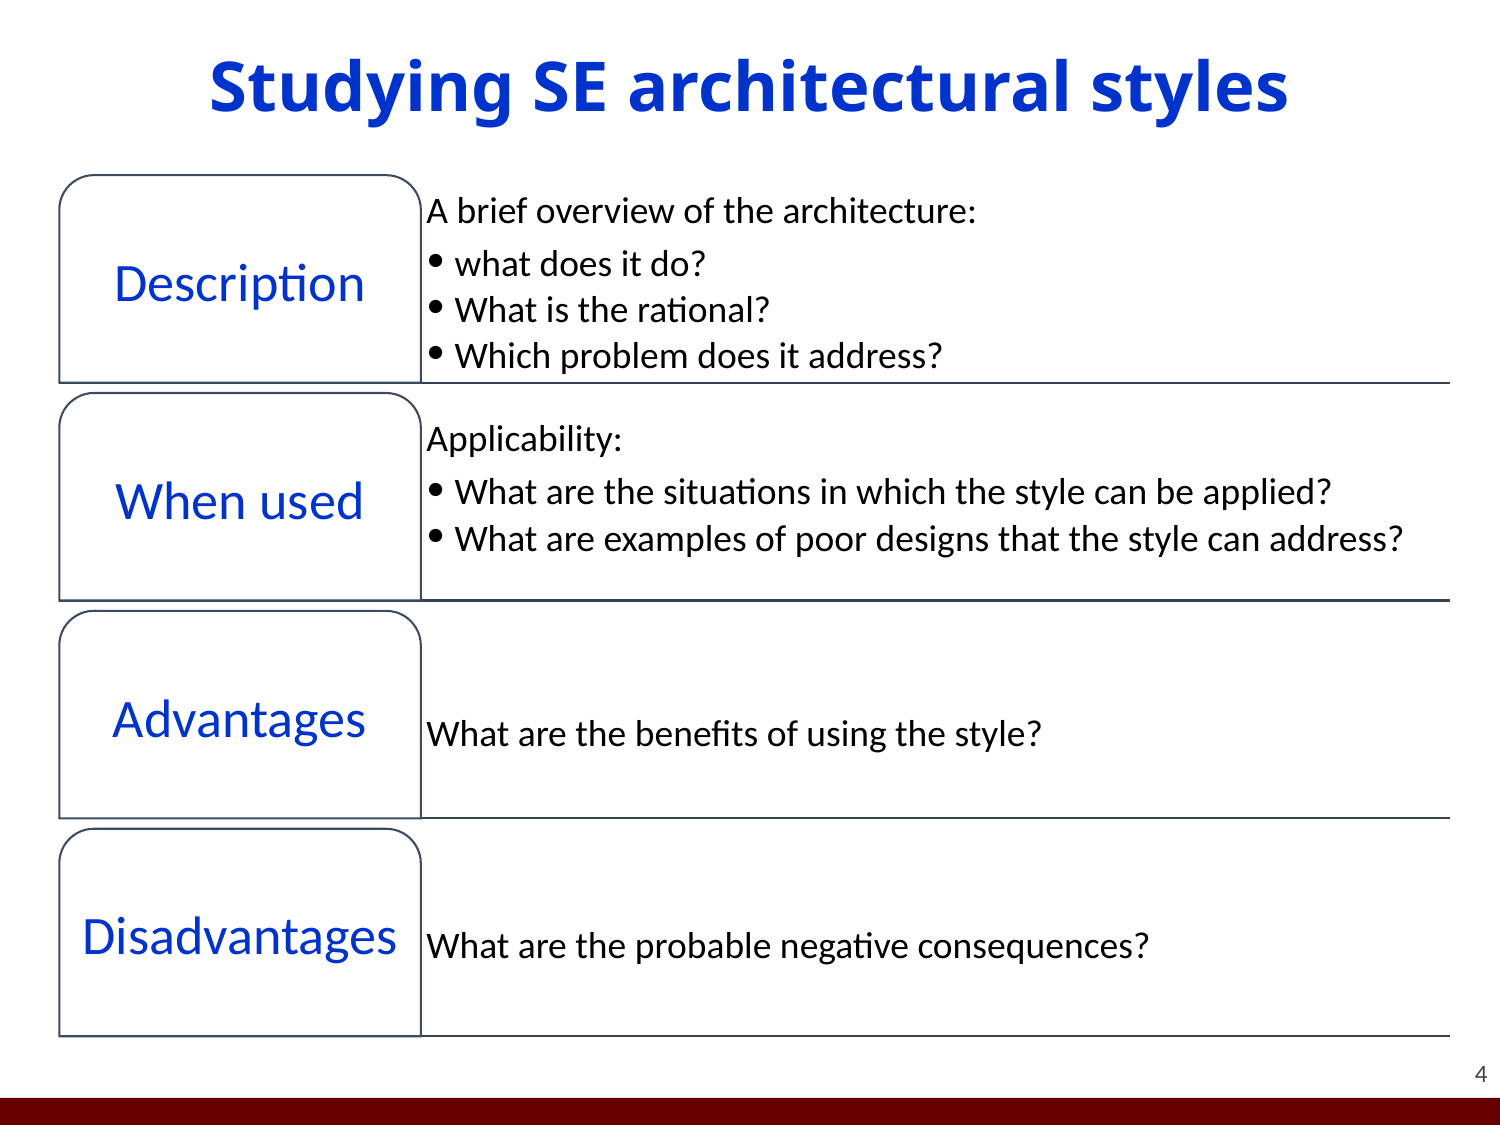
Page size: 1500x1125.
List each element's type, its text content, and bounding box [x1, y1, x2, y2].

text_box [59, 174, 1451, 1037]
title Studying SE architectural styles [103, 18, 1397, 160]
